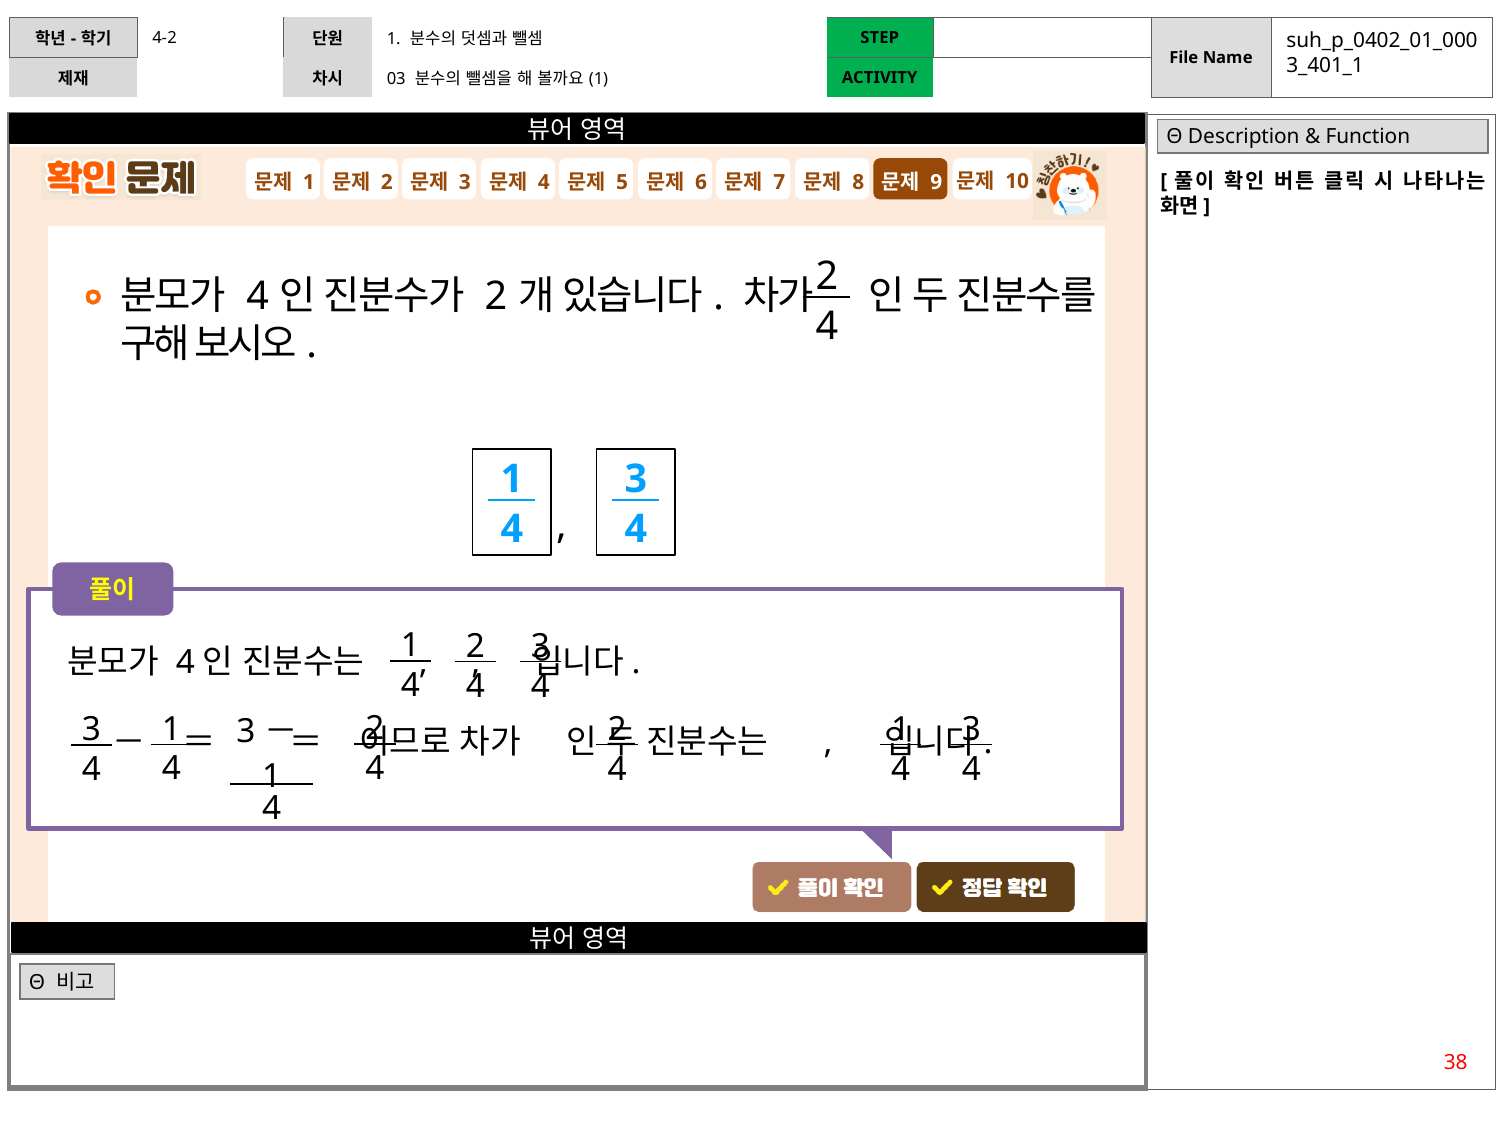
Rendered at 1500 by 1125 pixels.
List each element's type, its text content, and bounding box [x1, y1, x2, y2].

table_header Θ Description & Function [1158, 120, 1487, 152]
picture [41, 154, 201, 200]
picture [1033, 151, 1107, 220]
table_header 1 [488, 450, 535, 499]
table_header 3 [612, 451, 659, 499]
table_cell 4 [488, 501, 535, 557]
text_box , [541, 491, 582, 554]
picture [915, 860, 1078, 913]
table_cell 4 [803, 298, 850, 345]
table_header 2 [803, 248, 850, 296]
text_box [596, 449, 676, 556]
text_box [28, 562, 1123, 860]
text_box 분모가 4인 진분수가 2개 있습니다. 차가 인 두 진분수를 구해 보시오. [105, 263, 1109, 373]
text_box [풀이 확인 버튼 클릭 시 나타나는 화면] [1145, 160, 1500, 226]
text_box [472, 448, 552, 555]
text_box suh_p_0402_01_0003_401_1 [1271, 18, 1500, 84]
table_cell 4 [612, 501, 659, 557]
picture [82, 285, 103, 307]
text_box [239, 147, 1052, 200]
picture [749, 860, 912, 914]
